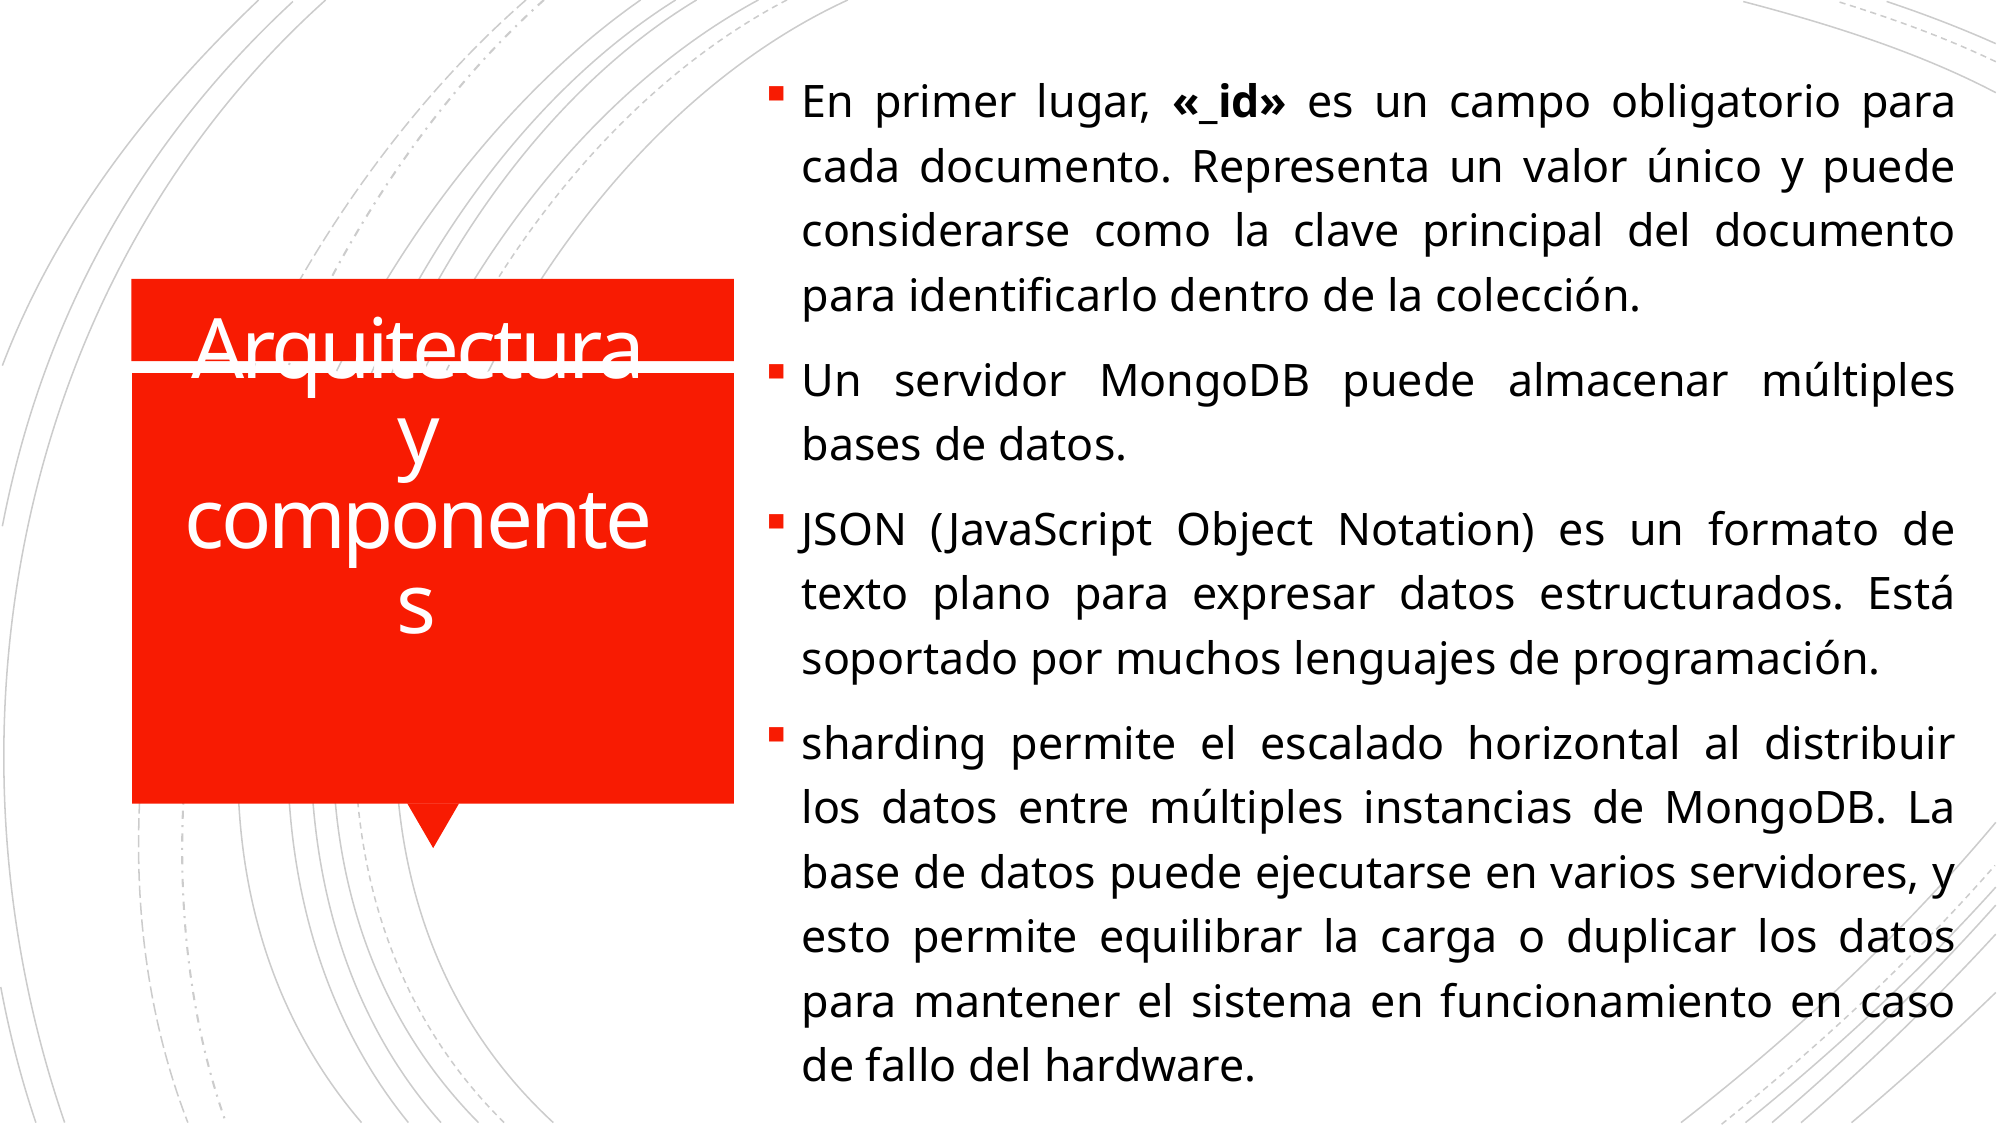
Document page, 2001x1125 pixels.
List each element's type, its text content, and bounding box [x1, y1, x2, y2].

list En primer lugar, «_id» es un campo obligatorio para cada documento. Representa un valor único y puede considerarse como la clave principal del documento para identificarlo dentro de la colección. Un servidor MongoDB puede almacenar múltiples bases de datos. JSON (JavaScript Object Notation) es un formato de texto plano para expresar datos estructurados. Está soportado por muchos lenguajes de programación. sharding permite el escalado horizontal al distribuir los datos entre múltiples instancias de MongoDB. La base de datos puede ejecutarse en varios servidores, y esto permite equilibrar la carga o duplicar los datos para mantener el sistema en funcionamiento en caso de fallo del hardware. [750, 54, 1973, 1099]
title Arquitectura y componentes [129, 279, 704, 683]
